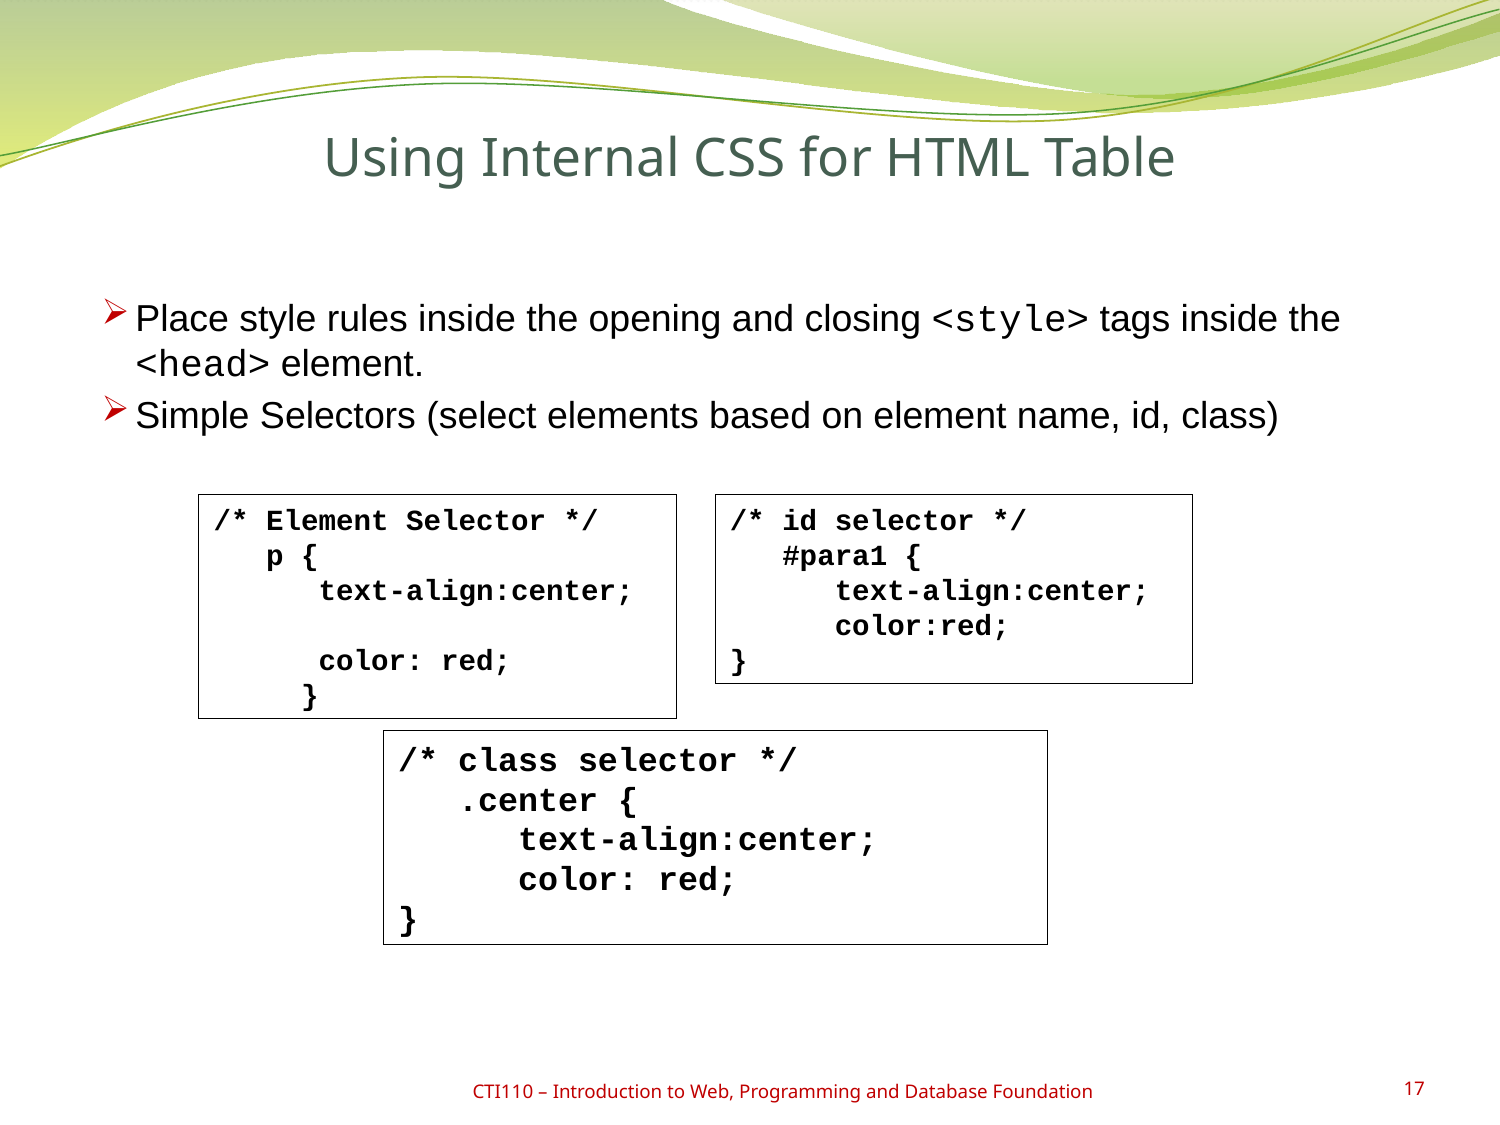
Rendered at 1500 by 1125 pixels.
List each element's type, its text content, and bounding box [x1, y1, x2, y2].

text_box /* Element Selector */ p { text-align:center; color: red; } [198, 494, 677, 719]
footer CTI110 – Introduction to Web, Programming and Database Foundation [437, 1042, 1128, 1103]
slide_number 17 [1299, 1042, 1425, 1103]
text_box /* class selector */ .center { text-align:center; color: red; } [383, 730, 1048, 945]
list Place style rules inside the opening and closing <style> tags inside the <head> element. Simple Selectors (select elements based on element name, id, class) [86, 286, 1385, 839]
text_box /* id selector */ #para1 { text-align:center; color:red; } [715, 494, 1193, 684]
title Using Internal CSS for HTML Table [75, 115, 1425, 223]
